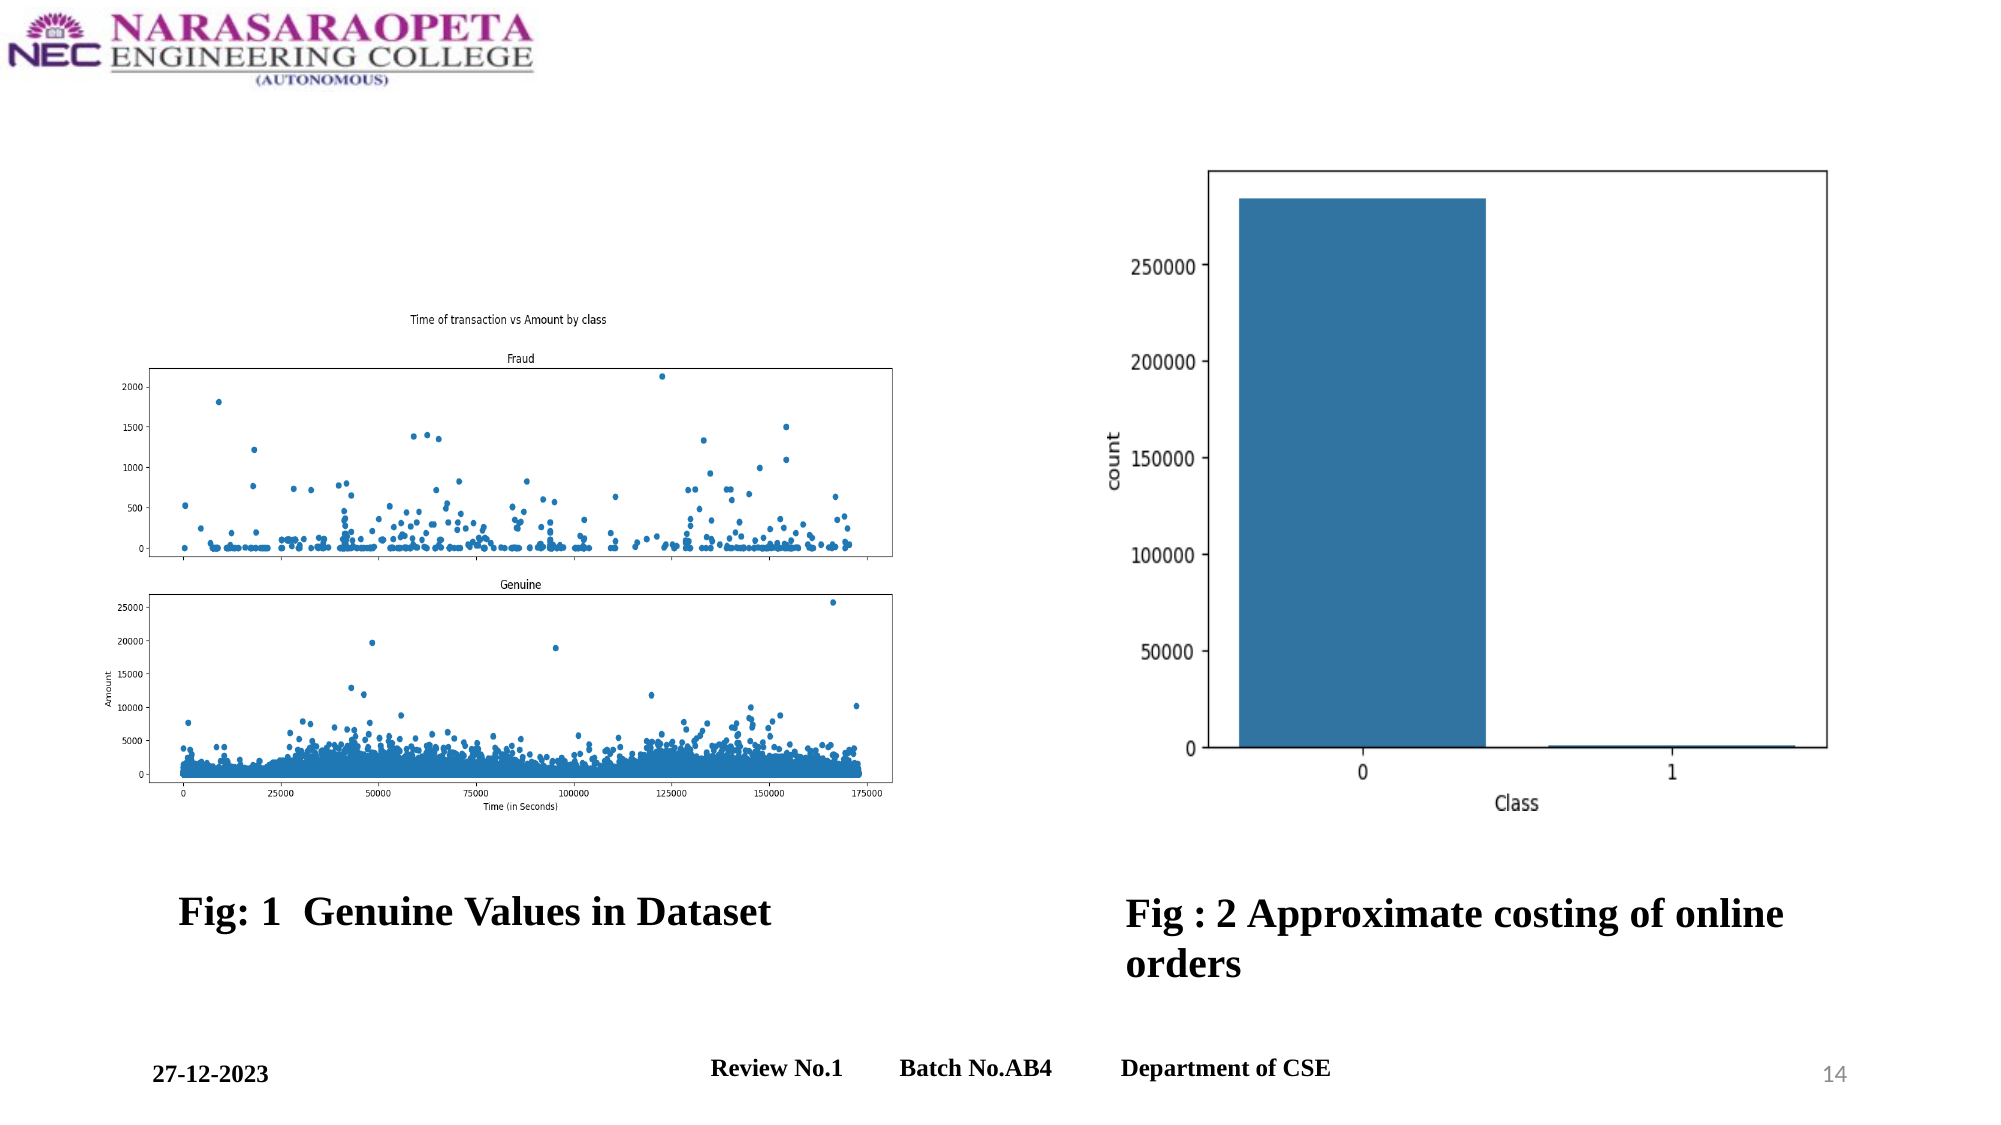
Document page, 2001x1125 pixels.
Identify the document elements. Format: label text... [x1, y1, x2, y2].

picture [105, 314, 893, 811]
text_box Review No.1 Batch No.AB4 Department of CSE [683, 1036, 1359, 1096]
text_box Fig: 1 Genuine Values in Dataset [136, 876, 848, 942]
picture [1107, 169, 1829, 811]
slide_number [137, 1042, 588, 1103]
picture [0, 7, 541, 92]
text_box Fig : 2 Approximate costing of online orders [1031, 878, 1924, 994]
slide_number 14 [1412, 1042, 1863, 1103]
